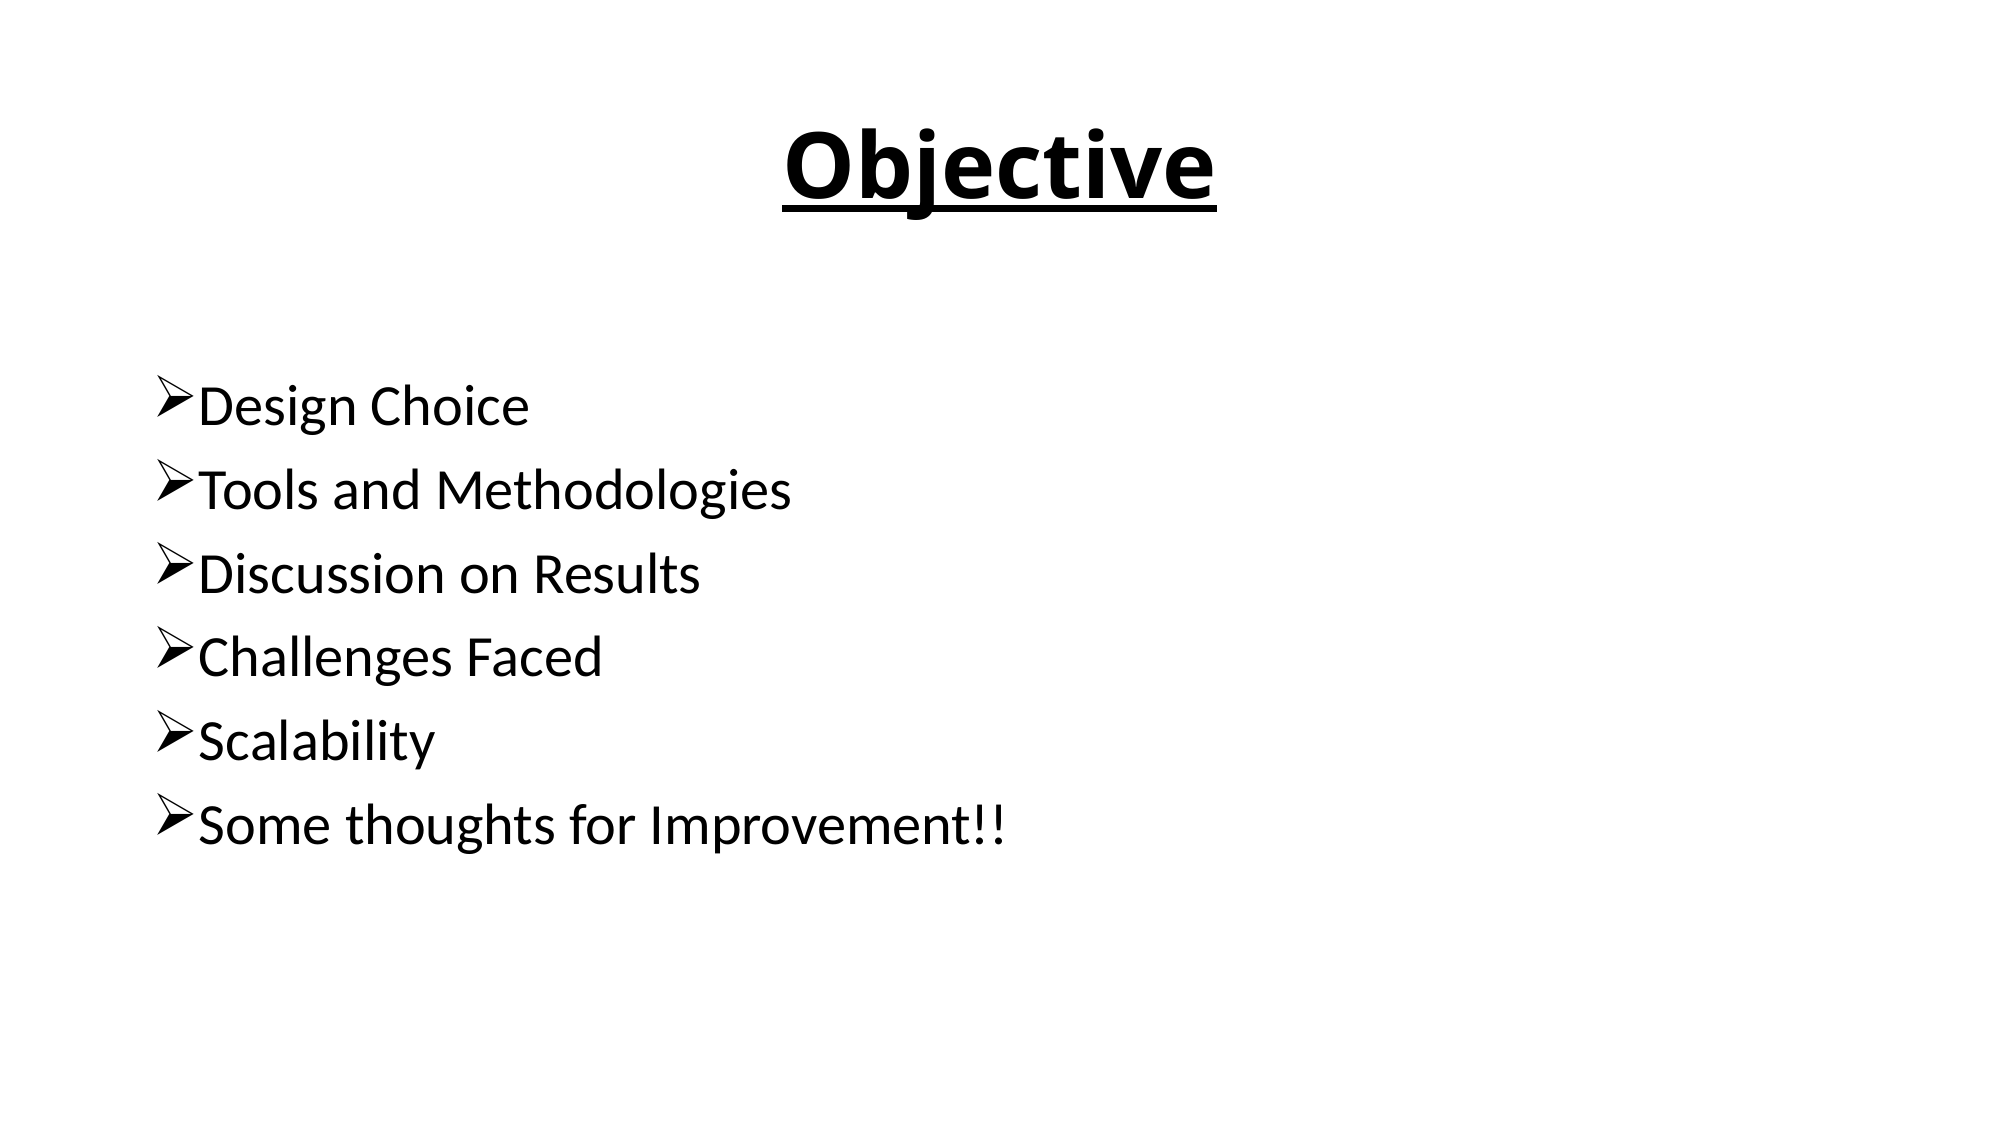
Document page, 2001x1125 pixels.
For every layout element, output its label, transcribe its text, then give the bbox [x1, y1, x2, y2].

title Objective [137, 59, 1863, 277]
list Design Choice Tools and Methodologies Discussion on Results Challenges Faced Scalability Some thoughts for Improvement!! [137, 277, 1863, 892]
